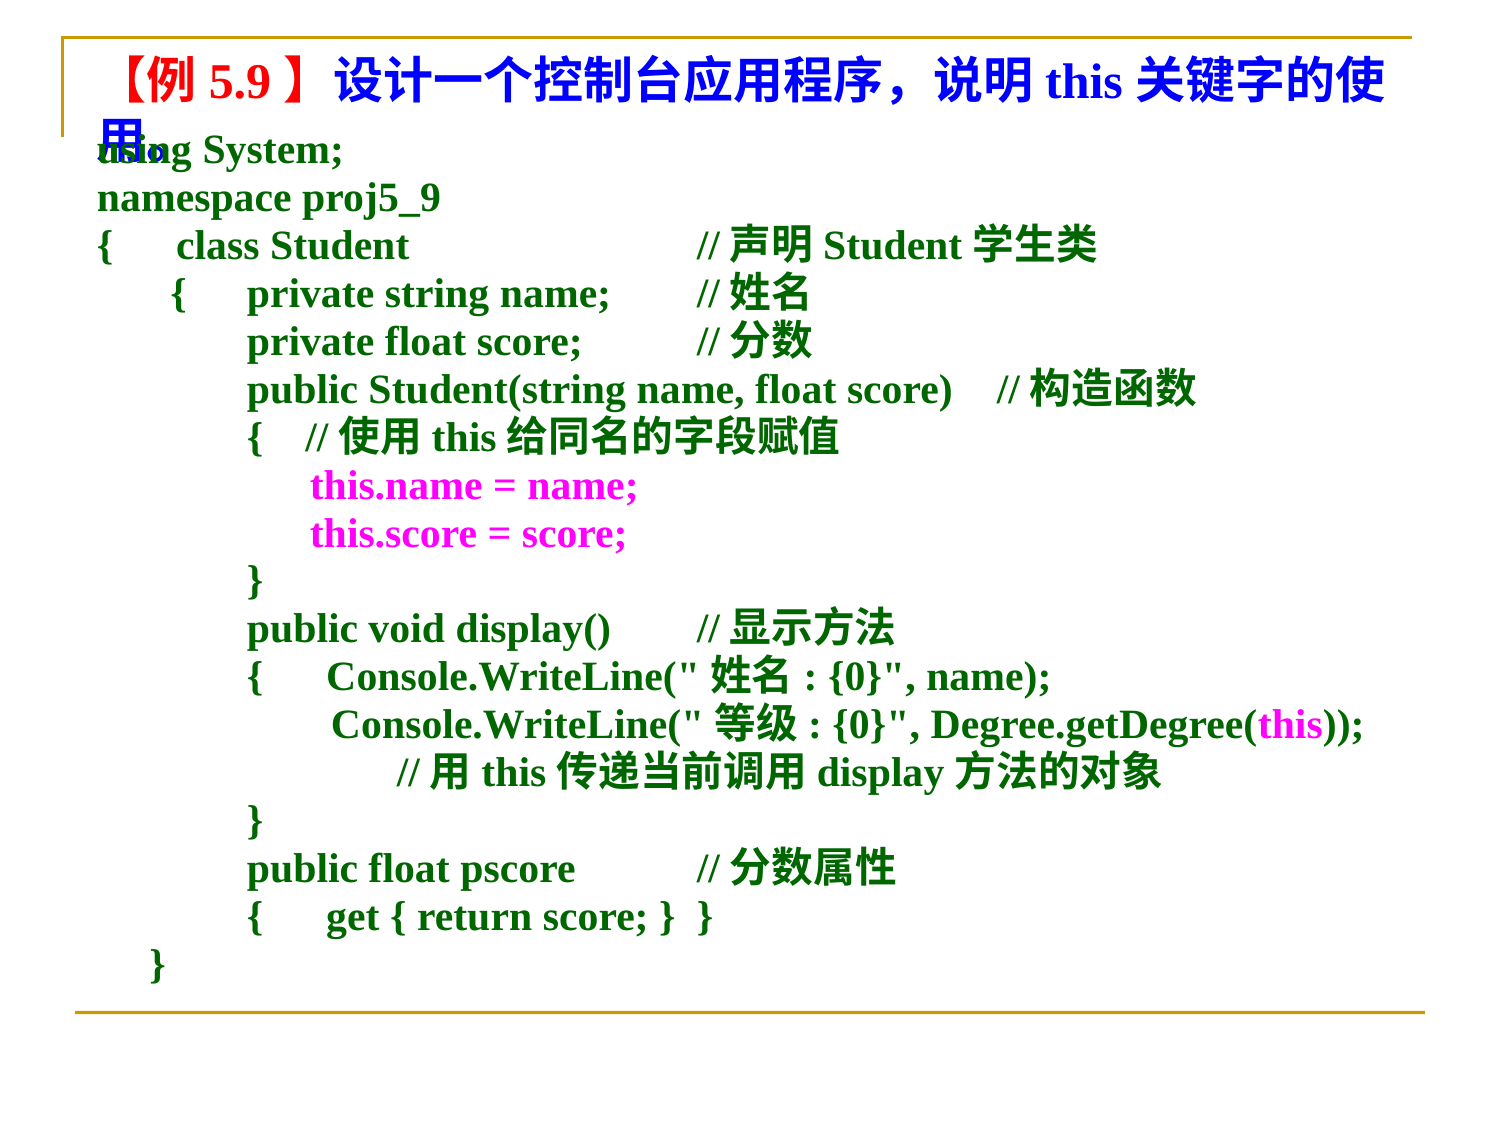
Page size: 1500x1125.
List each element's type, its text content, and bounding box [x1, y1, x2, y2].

text_box using System; namespace proj5_9 { class Student //声明Student学生类 { private string name; //姓名 private float score; //分数 public Student(string name, float score) //构造函数 { //使用this给同名的字段赋值 this.name = name; this.score = score; } public void display() //显示方法 { Console.WriteLine("姓名: {0}", name); Console.WriteLine("等级: {0}", Degree.getDegree(this)); //用this传递当前调用display方法的对象 } public float pscore //分数属性 { get { return score; } } } [82, 117, 1454, 994]
text_box 【例5.9】设计一个控制台应用程序，说明this关键字的使用。 [82, 41, 1442, 117]
